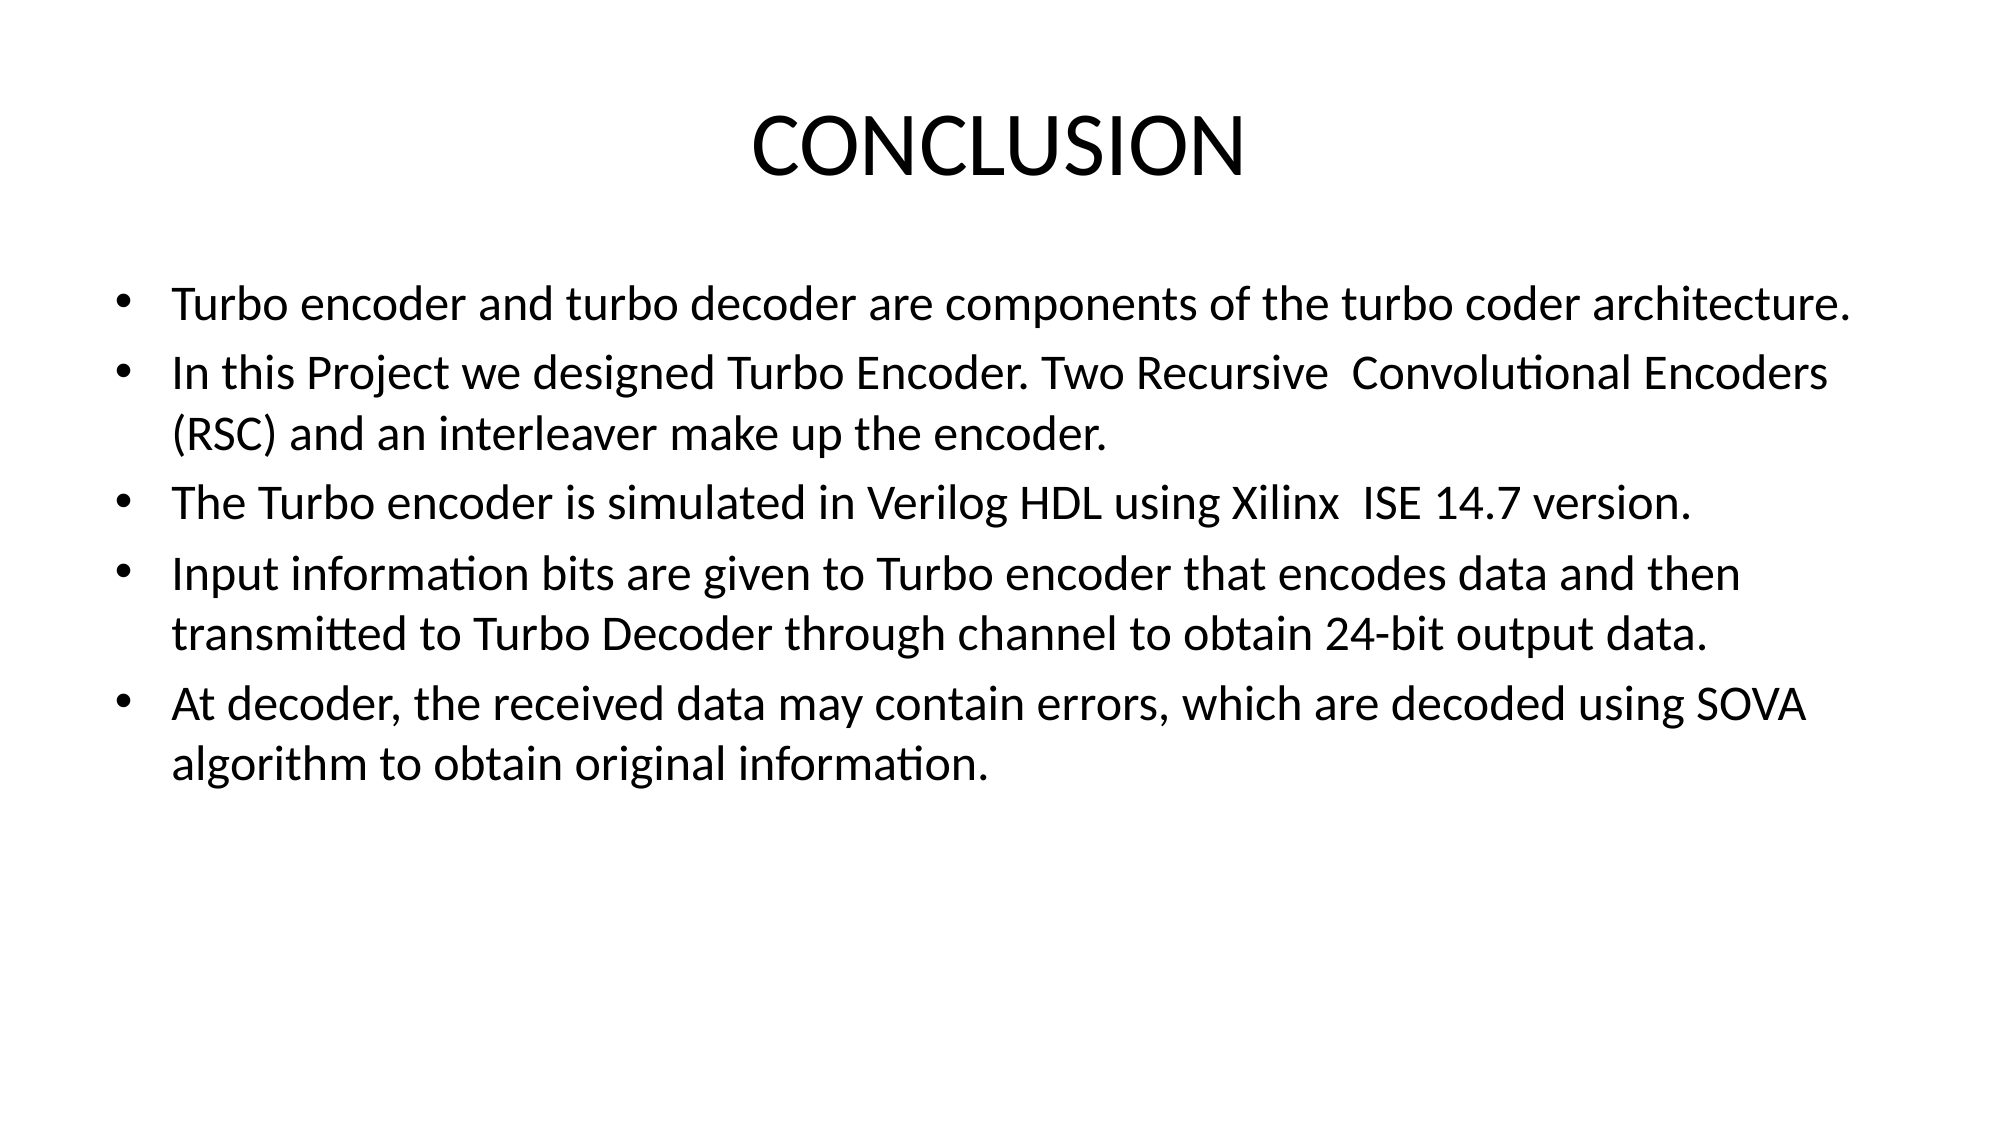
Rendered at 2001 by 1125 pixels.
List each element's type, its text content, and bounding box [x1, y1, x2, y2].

list Turbo encoder and turbo decoder are components of the turbo coder architecture. In this Project we designed Turbo Encoder. Two Recursive Convolutional Encoders (RSC) and an interleaver make up the encoder. The Turbo encoder is simulated in Verilog HDL using Xilinx ISE 14.7 version. Input information bits are given to Turbo encoder that encodes data and then transmitted to Turbo Decoder through channel to obtain 24-bit output data. At decoder, the received data may contain errors, which are decoded using SOVA algorithm to obtain original information. [99, 261, 1901, 1006]
title CONCLUSION [99, 44, 1901, 234]
